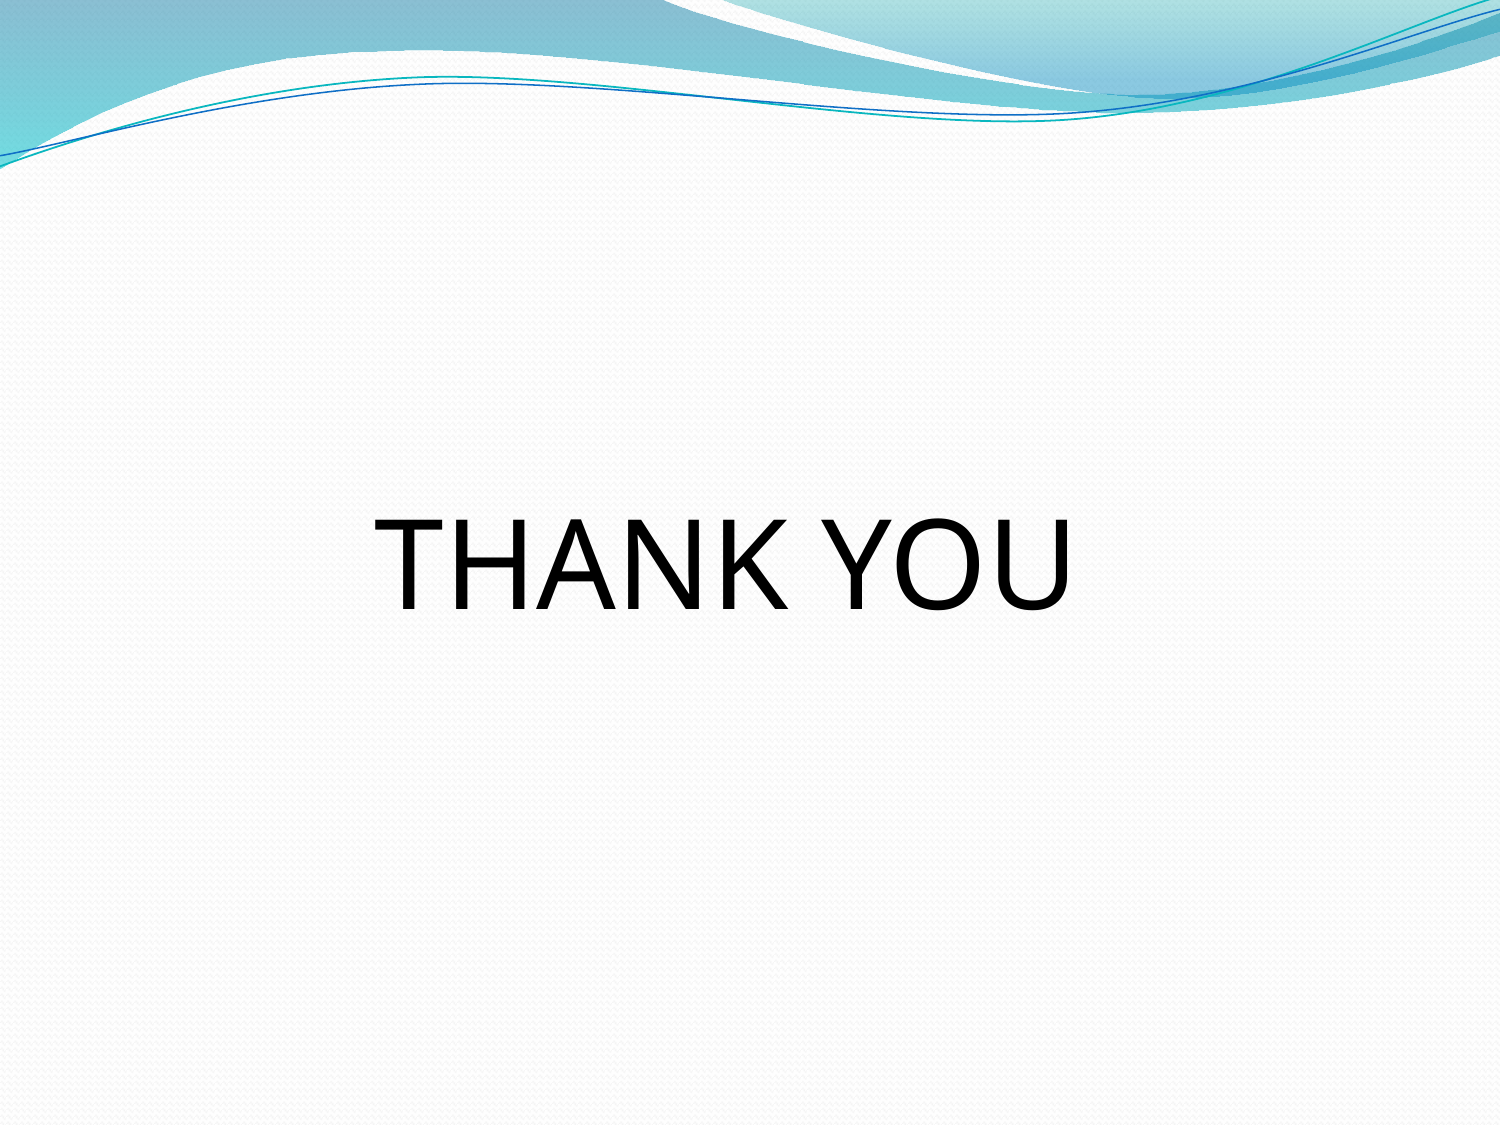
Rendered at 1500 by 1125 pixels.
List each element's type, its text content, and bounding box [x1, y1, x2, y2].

list THANK YOU [75, 317, 1425, 1038]
